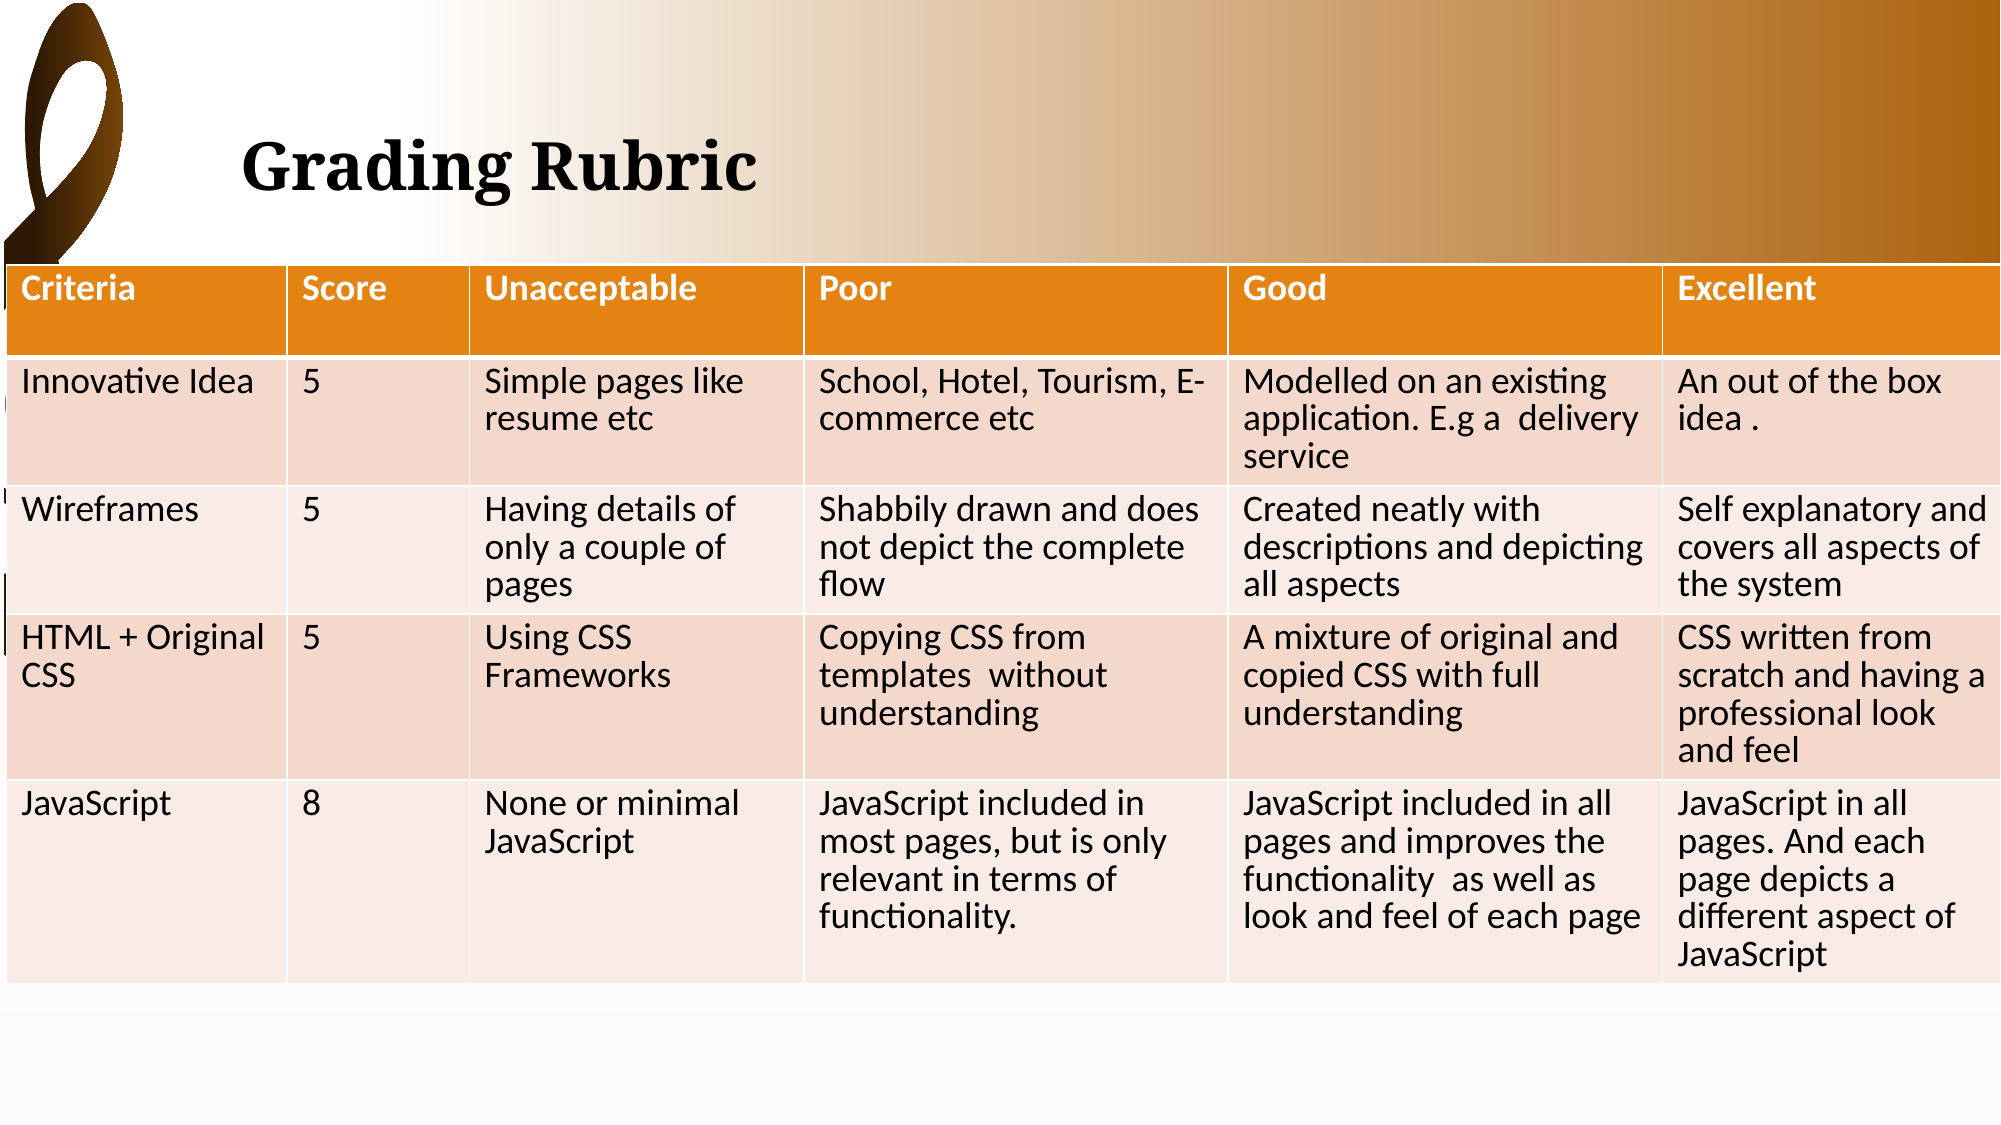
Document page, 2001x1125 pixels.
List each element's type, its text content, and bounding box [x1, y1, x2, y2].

table_cell Created neatly with descriptions and depicting all aspects [1229, 487, 1662, 613]
table_header Good [1229, 266, 1662, 355]
table_cell JavaScript [7, 781, 286, 983]
table_cell 5 [288, 360, 469, 485]
table_cell Modelled on an existing application. E.g a delivery service [1229, 360, 1662, 485]
table_cell JavaScript in all pages. And each page depicts a different aspect of JavaScript [1663, 781, 2000, 983]
table_cell 5 [288, 487, 469, 613]
table_cell Shabbily drawn and does not depict the complete flow [805, 487, 1227, 613]
title Grading Rubric [225, 32, 1775, 213]
table_cell An out of the box idea . [1663, 360, 2000, 485]
table_cell 5 [288, 615, 469, 779]
table_cell HTML + Original CSS [7, 615, 286, 779]
table_cell School, Hotel, Tourism, E-commerce etc [805, 360, 1227, 485]
table_cell Using CSS Frameworks [470, 615, 803, 779]
table_cell Self explanatory and covers all aspects of the system [1663, 487, 2000, 613]
table_cell CSS written from scratch and having a professional look and feel [1663, 615, 2000, 779]
table_cell A mixture of original and copied CSS with full understanding [1229, 615, 1662, 779]
table_header Excellent [1663, 266, 2000, 355]
table_cell Wireframes [7, 487, 286, 613]
table_cell Simple pages like resume etc [470, 360, 803, 485]
table_header Poor [805, 266, 1227, 355]
table_header Criteria [7, 266, 286, 355]
table_cell Copying CSS from templates without understanding [805, 615, 1227, 779]
table_cell Innovative Idea [7, 360, 286, 485]
table_cell 8 [288, 781, 469, 983]
table_cell Having details of only a couple of pages [470, 487, 803, 613]
table_cell JavaScript included in all pages and improves the functionality as well as look and feel of each page [1229, 781, 1662, 983]
table_cell None or minimal JavaScript [470, 781, 803, 983]
table_cell JavaScript included in most pages, but is only relevant in terms of functionality. [805, 781, 1227, 983]
table_header Score [288, 266, 469, 355]
table_header Unacceptable [470, 266, 803, 355]
